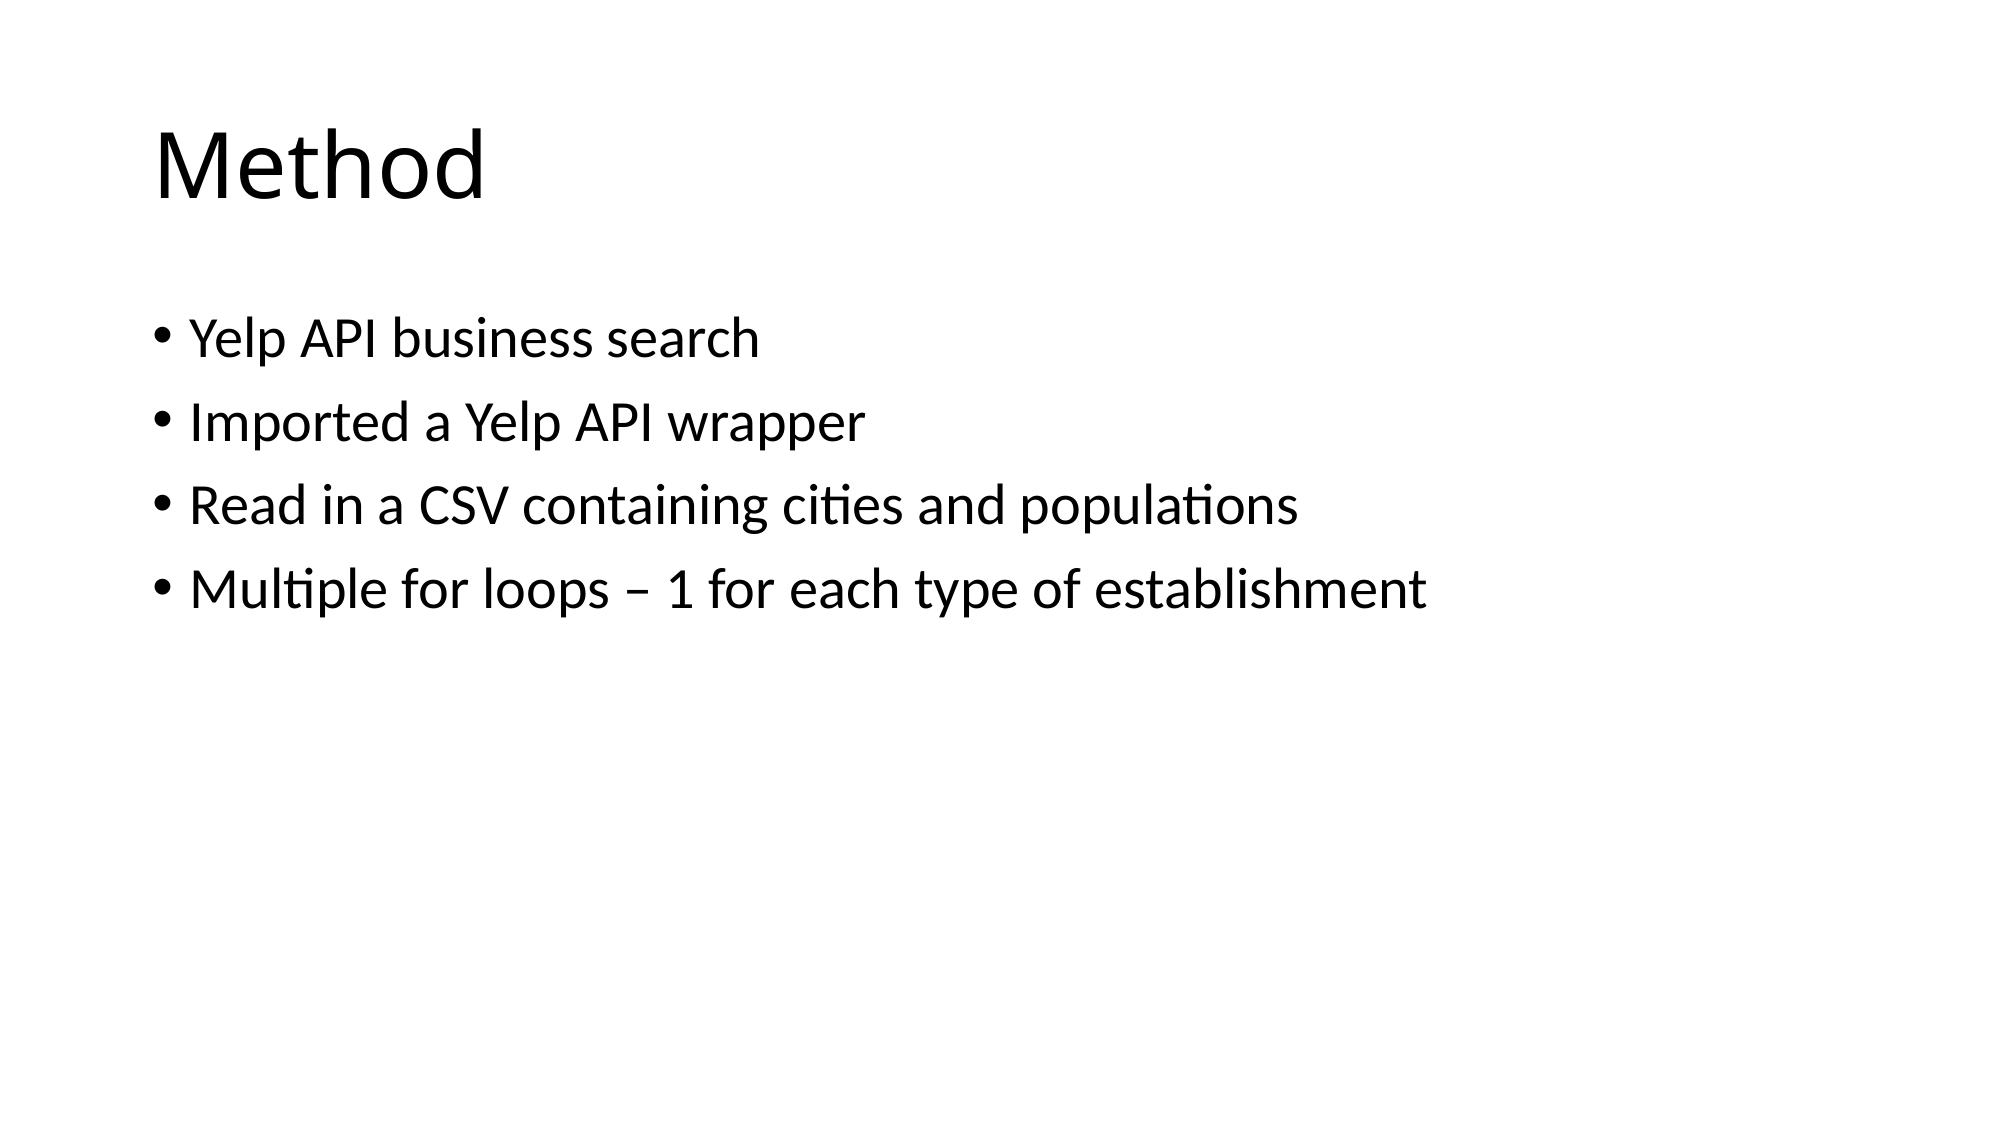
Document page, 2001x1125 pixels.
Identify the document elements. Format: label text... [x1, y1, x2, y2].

list Yelp API business search Imported a Yelp API wrapper Read in a CSV containing cities and populations Multiple for loops – 1 for each type of establishment [137, 299, 1863, 1014]
title Method [137, 59, 1863, 278]
